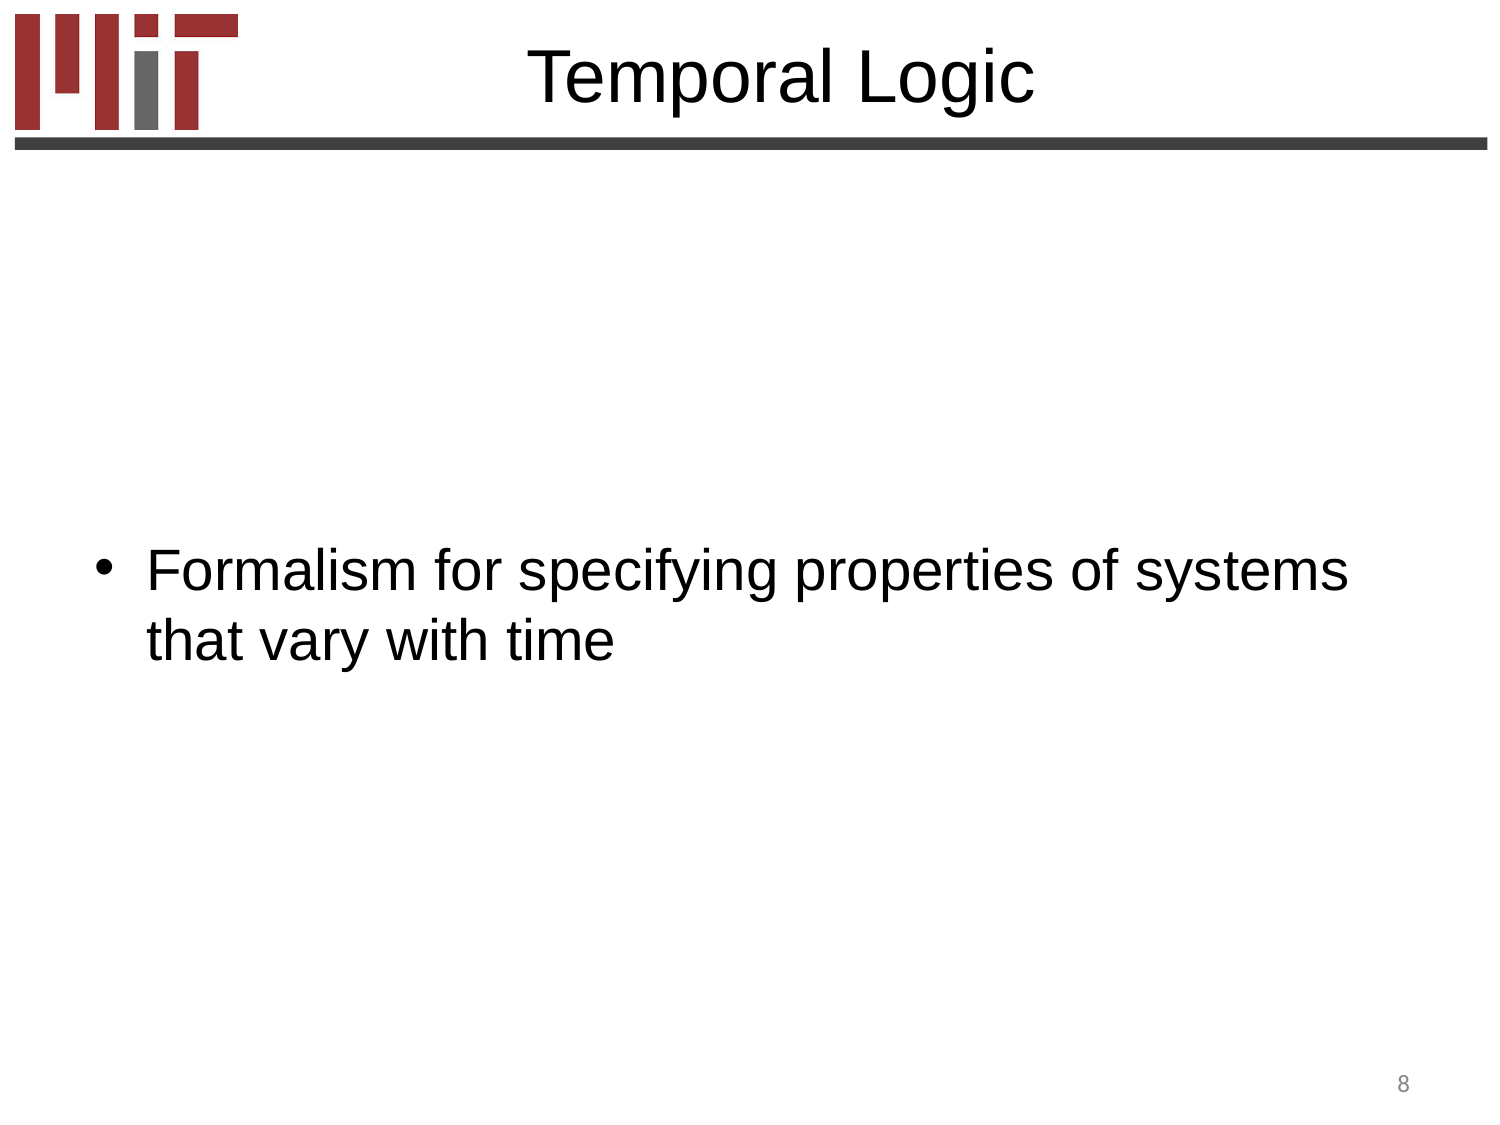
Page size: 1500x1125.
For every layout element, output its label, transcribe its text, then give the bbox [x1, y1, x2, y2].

title Temporal Logic [237, 15, 1325, 130]
list Formalism for specifying properties of systems that vary with time [75, 200, 1425, 1087]
slide_number 8 [1074, 1052, 1425, 1113]
picture [15, 14, 238, 130]
